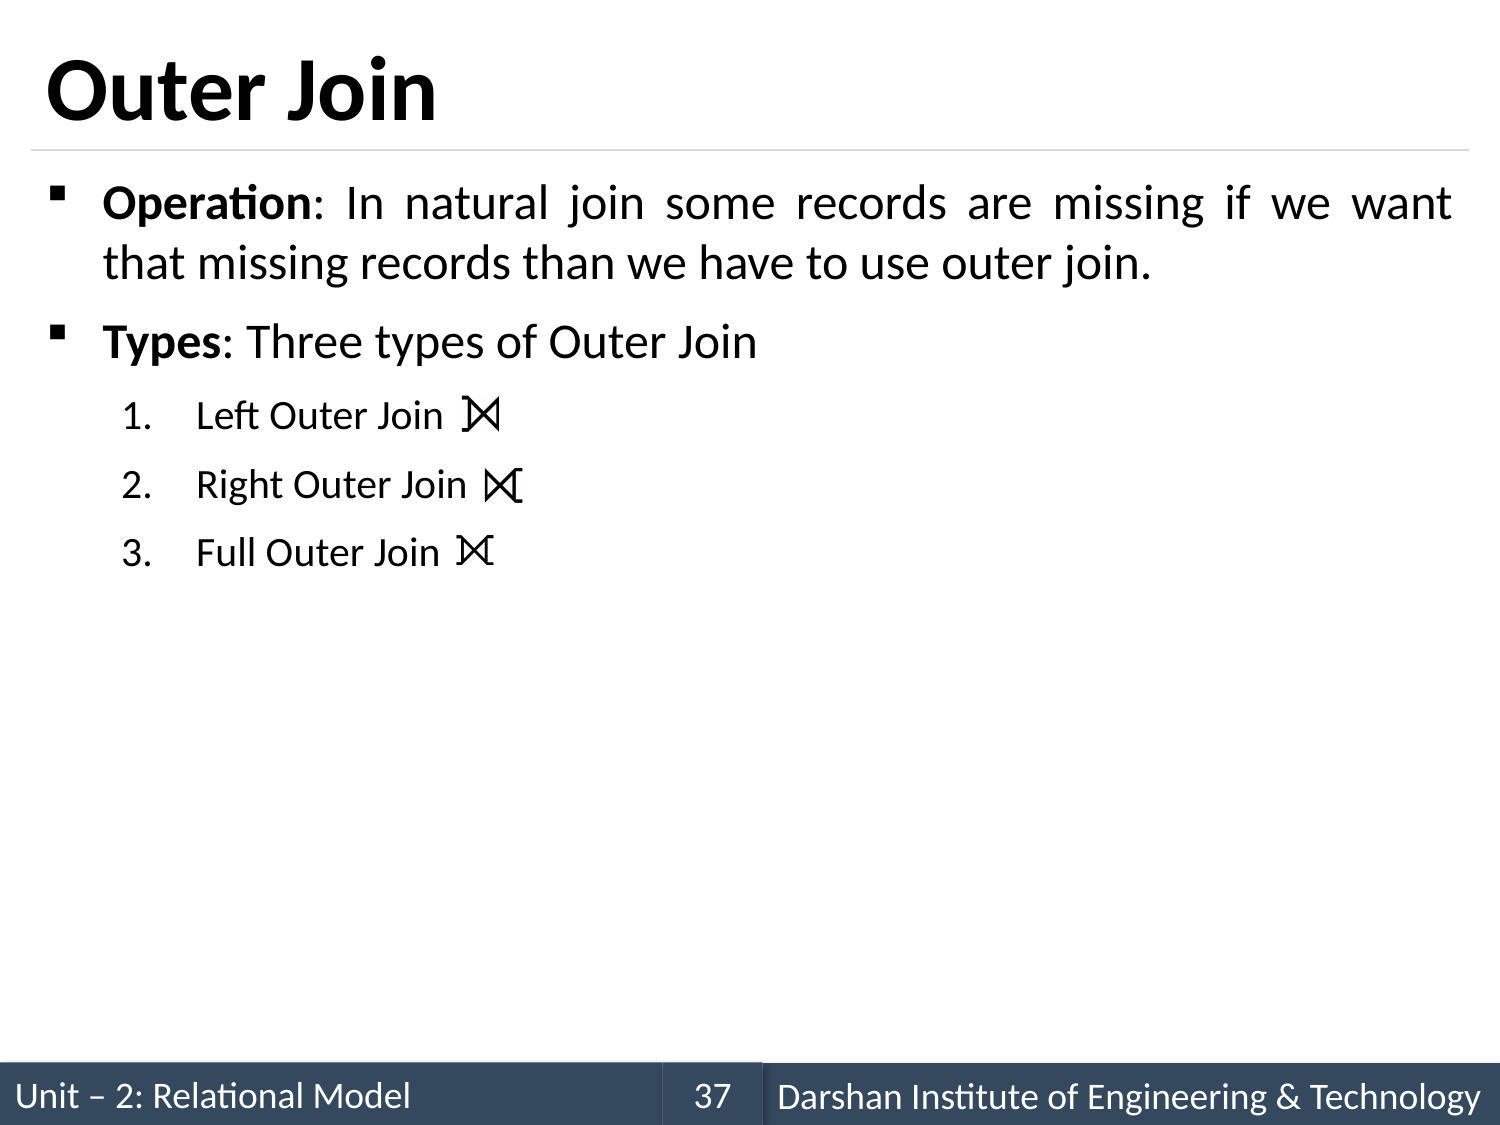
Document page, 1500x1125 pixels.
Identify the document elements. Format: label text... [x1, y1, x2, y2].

title Outer Join [31, 17, 1469, 150]
picture [484, 467, 523, 504]
picture [455, 534, 494, 565]
list Operation: In natural join some records are missing if we want that missing records than we have to use outer join. Types: Three types of Outer Join Left Outer Join Right Outer Join Full Outer Join [31, 162, 1469, 1038]
picture [461, 395, 500, 433]
